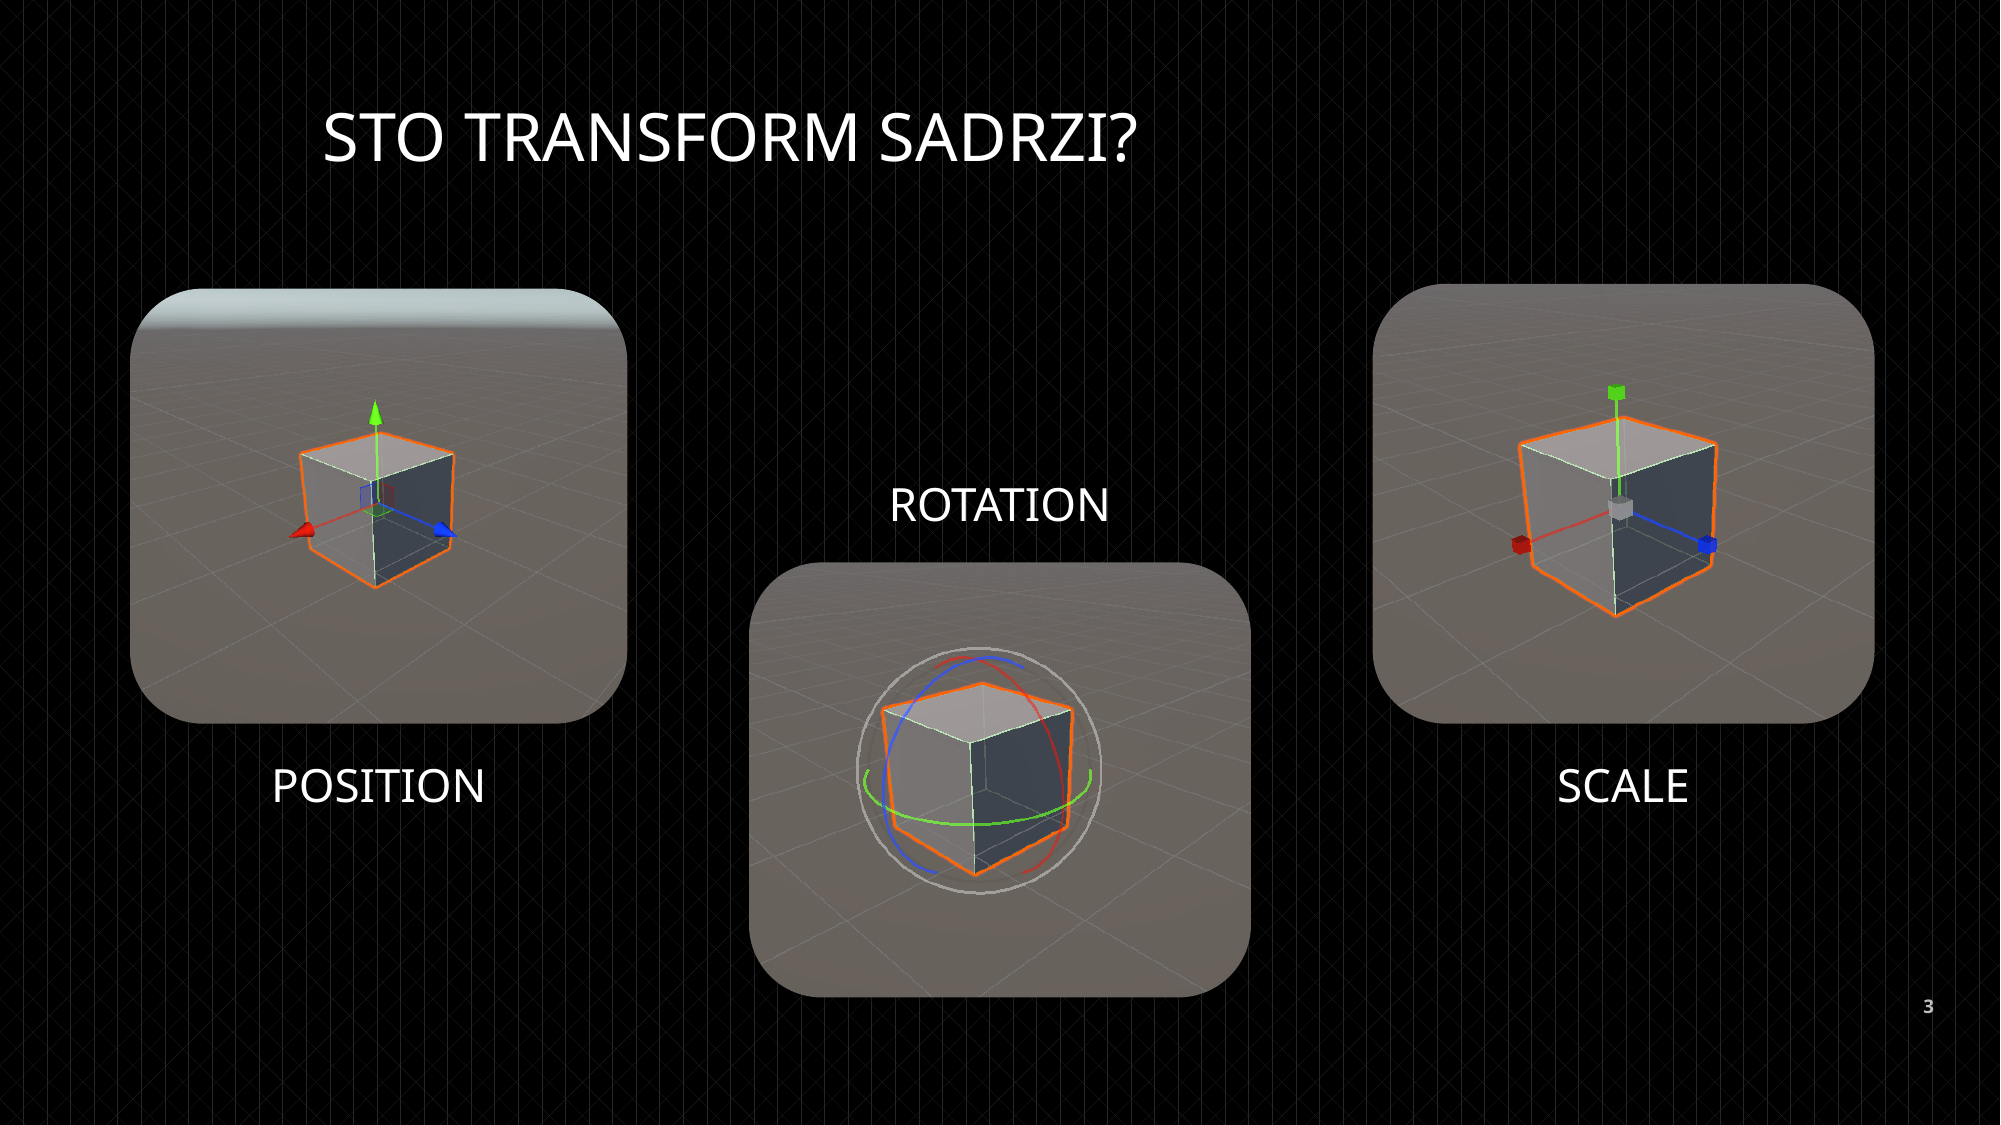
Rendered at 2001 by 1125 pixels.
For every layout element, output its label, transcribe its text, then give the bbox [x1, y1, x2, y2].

picture [129, 288, 628, 724]
picture [1372, 283, 1875, 724]
text_box SCALE [1542, 749, 1705, 820]
title Sto transform sadrzi? [307, 64, 1251, 206]
text_box ROTATION [873, 468, 1127, 539]
text_box POSITION [256, 749, 502, 820]
picture [748, 562, 1252, 998]
slide_number 3 [1858, 977, 1949, 1038]
